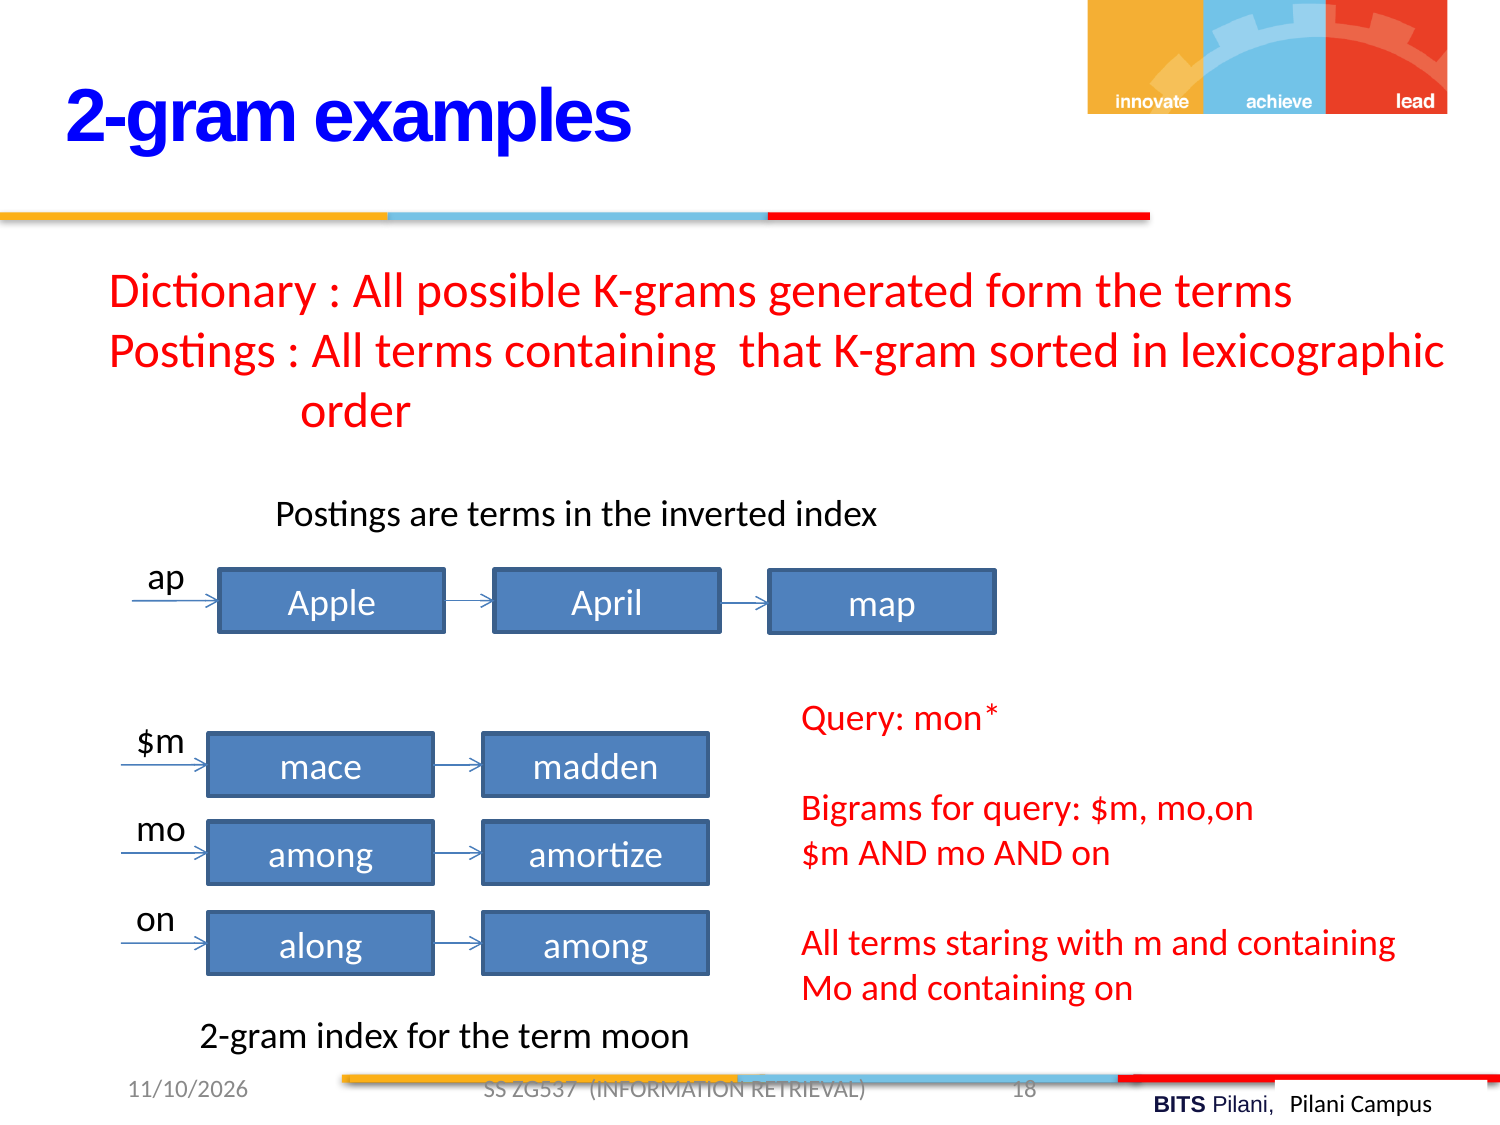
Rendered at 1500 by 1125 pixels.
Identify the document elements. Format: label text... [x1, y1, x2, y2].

text_box 2/2/2019 SS ZG537 (INFORMATION RETRIEVAL) 18 [112, 1072, 1100, 1125]
text_box mo [121, 796, 201, 852]
text_box madden [481, 731, 710, 798]
picture [1087, 0, 1448, 114]
text_box amortize [481, 819, 710, 886]
text_box Pilani Campus [1274, 1079, 1488, 1125]
text_box among [481, 910, 710, 976]
text_box mace [206, 731, 435, 798]
text_box on [121, 886, 191, 942]
text_box Dictionary : All possible K-grams generated form the terms Postings : All terms containing that K-gram sorted in lexicographic order [93, 249, 1472, 445]
text_box Query: mon* Bigrams for query: $m, mo,on $m AND mo AND on All terms staring with m and containing Mo and containing on [786, 685, 1420, 1061]
text_box among [206, 819, 435, 886]
list 2-gram examples [50, 24, 1088, 213]
text_box 2-gram index for the term moon [184, 1003, 706, 1064]
text_box $m [121, 708, 200, 764]
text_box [131, 481, 995, 633]
text_box along [206, 910, 435, 976]
